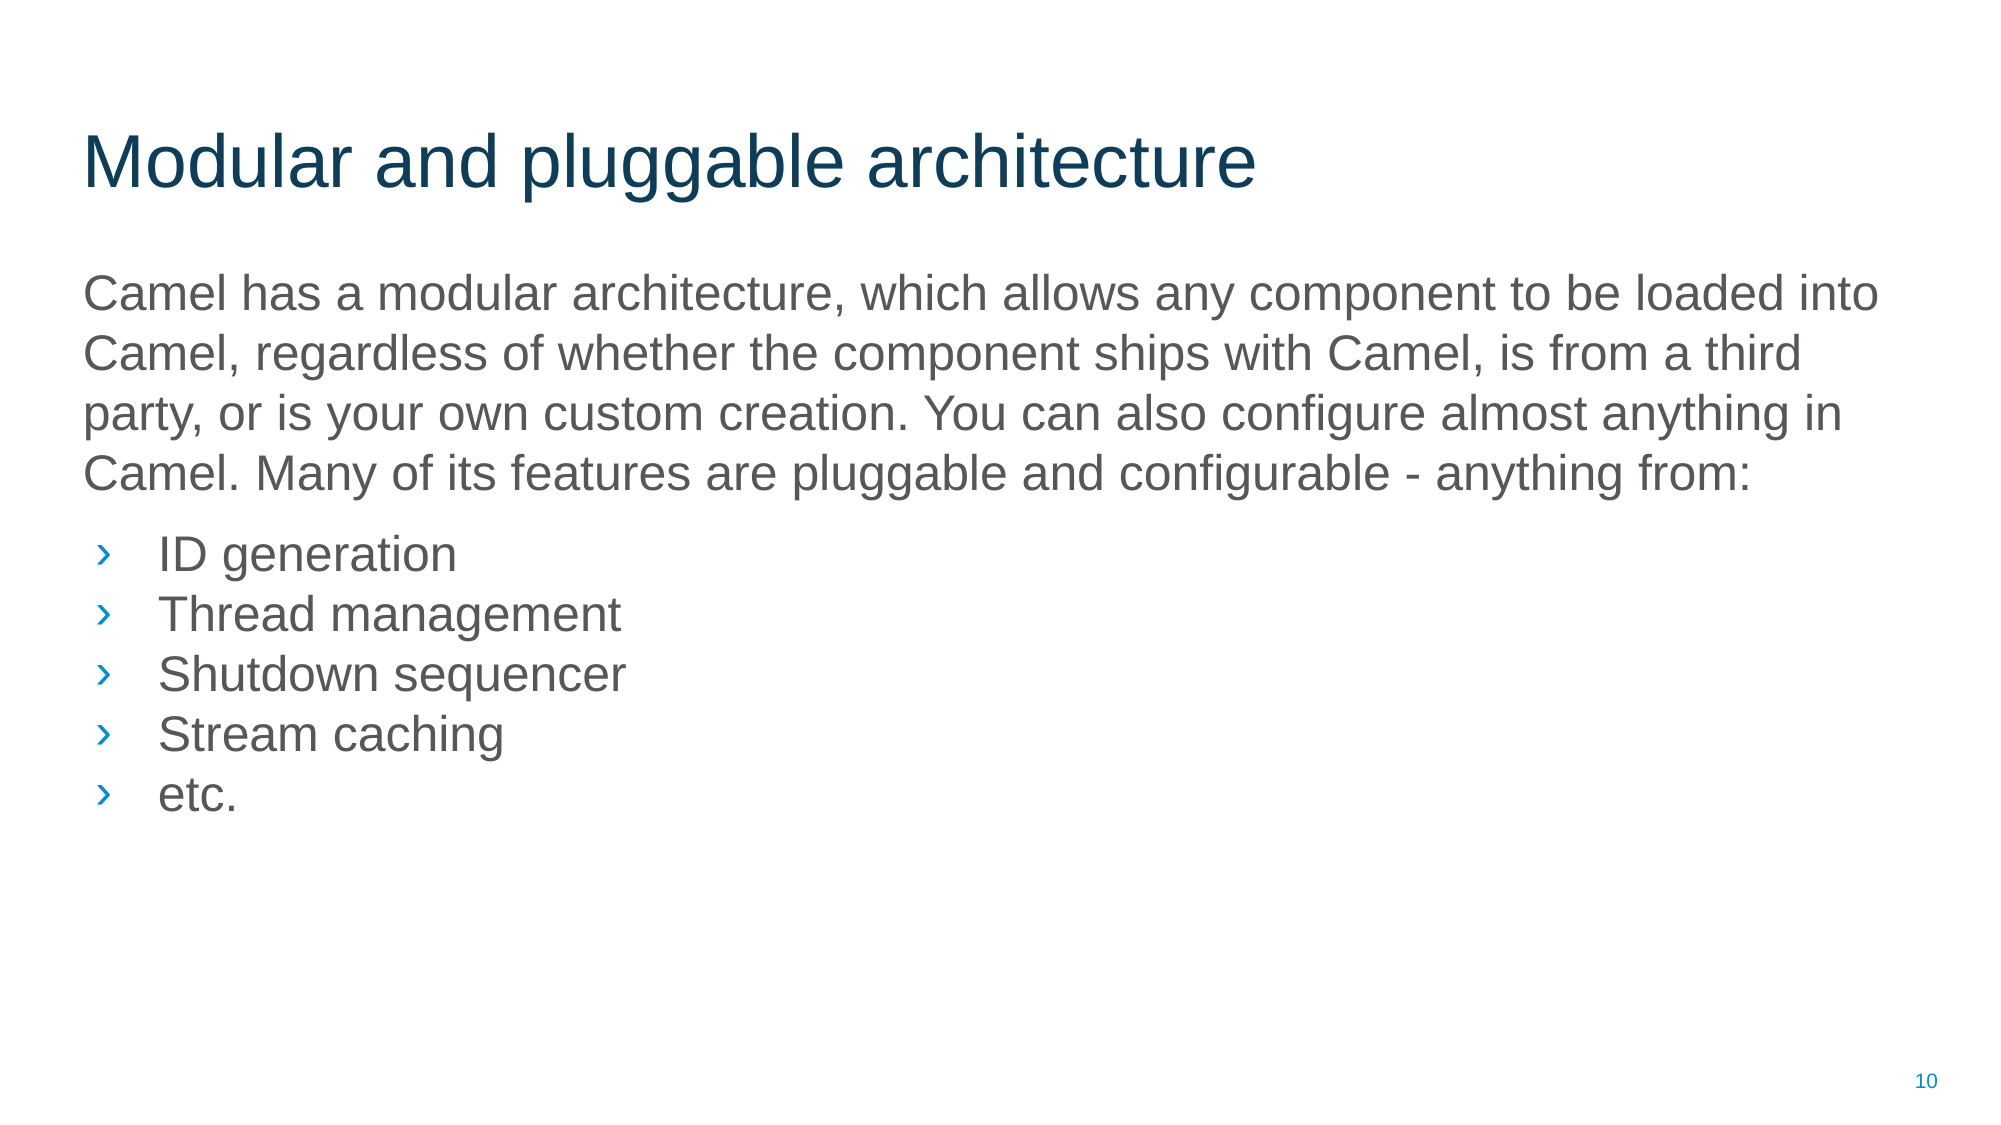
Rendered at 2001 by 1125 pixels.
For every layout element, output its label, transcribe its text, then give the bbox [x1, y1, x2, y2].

list Camel has a modular architecture, which allows any component to be loaded into Camel, regardless of whether the component ships with Camel, is from a third party, or is your own custom creation. You can also configure almost anything in Camel. Many of its features are pluggable and configurable - anything from: ID generation Thread management Shutdown sequencer Stream caching etc. [67, 253, 1939, 1000]
title Modular and pluggable architecture [67, 0, 1565, 210]
